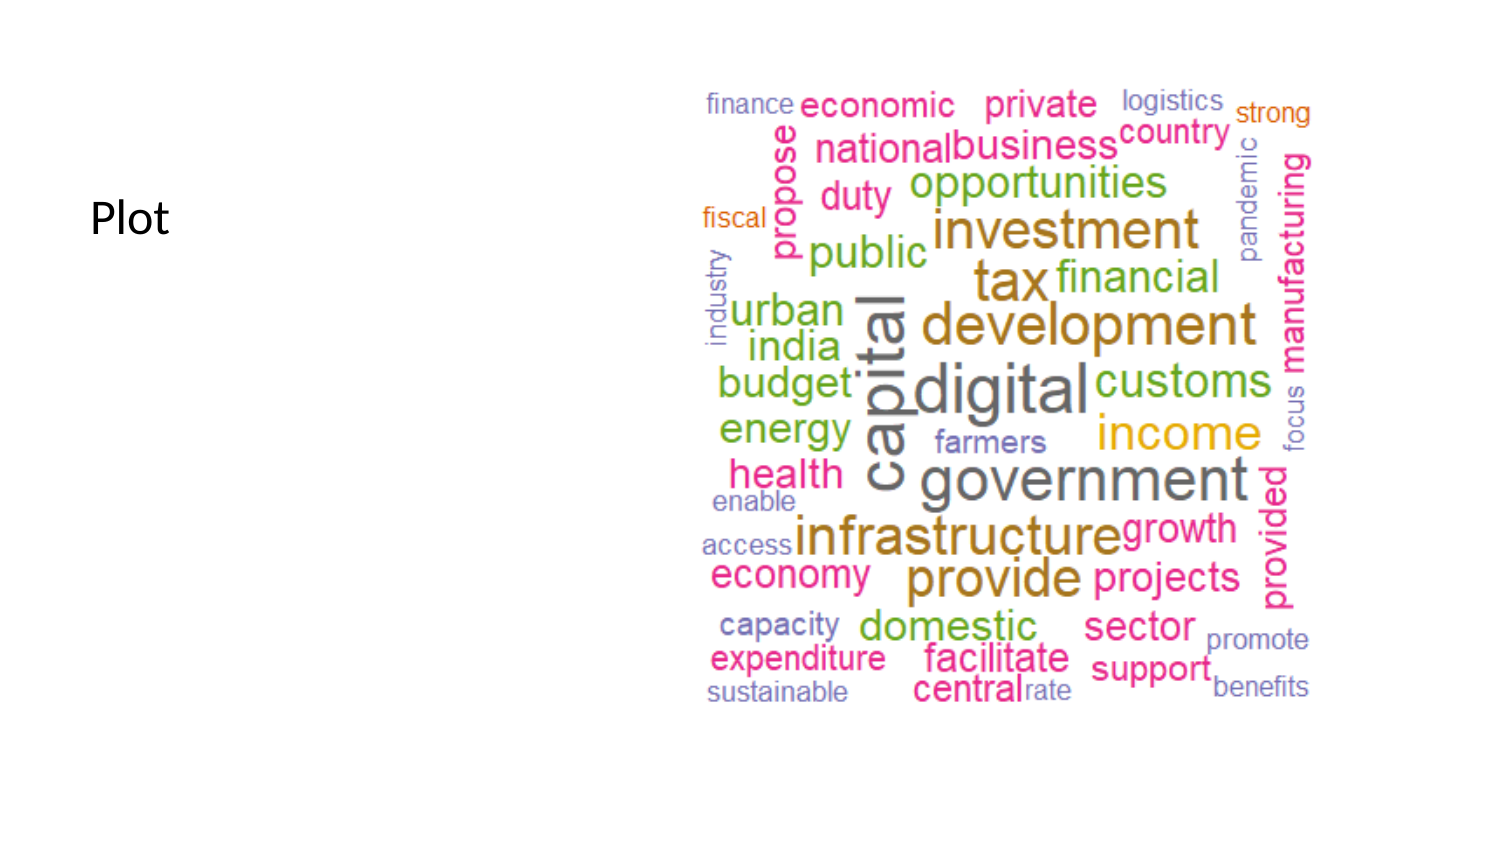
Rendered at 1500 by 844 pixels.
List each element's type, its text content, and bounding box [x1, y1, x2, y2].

list Plot [75, 176, 569, 754]
picture [585, 58, 1424, 730]
